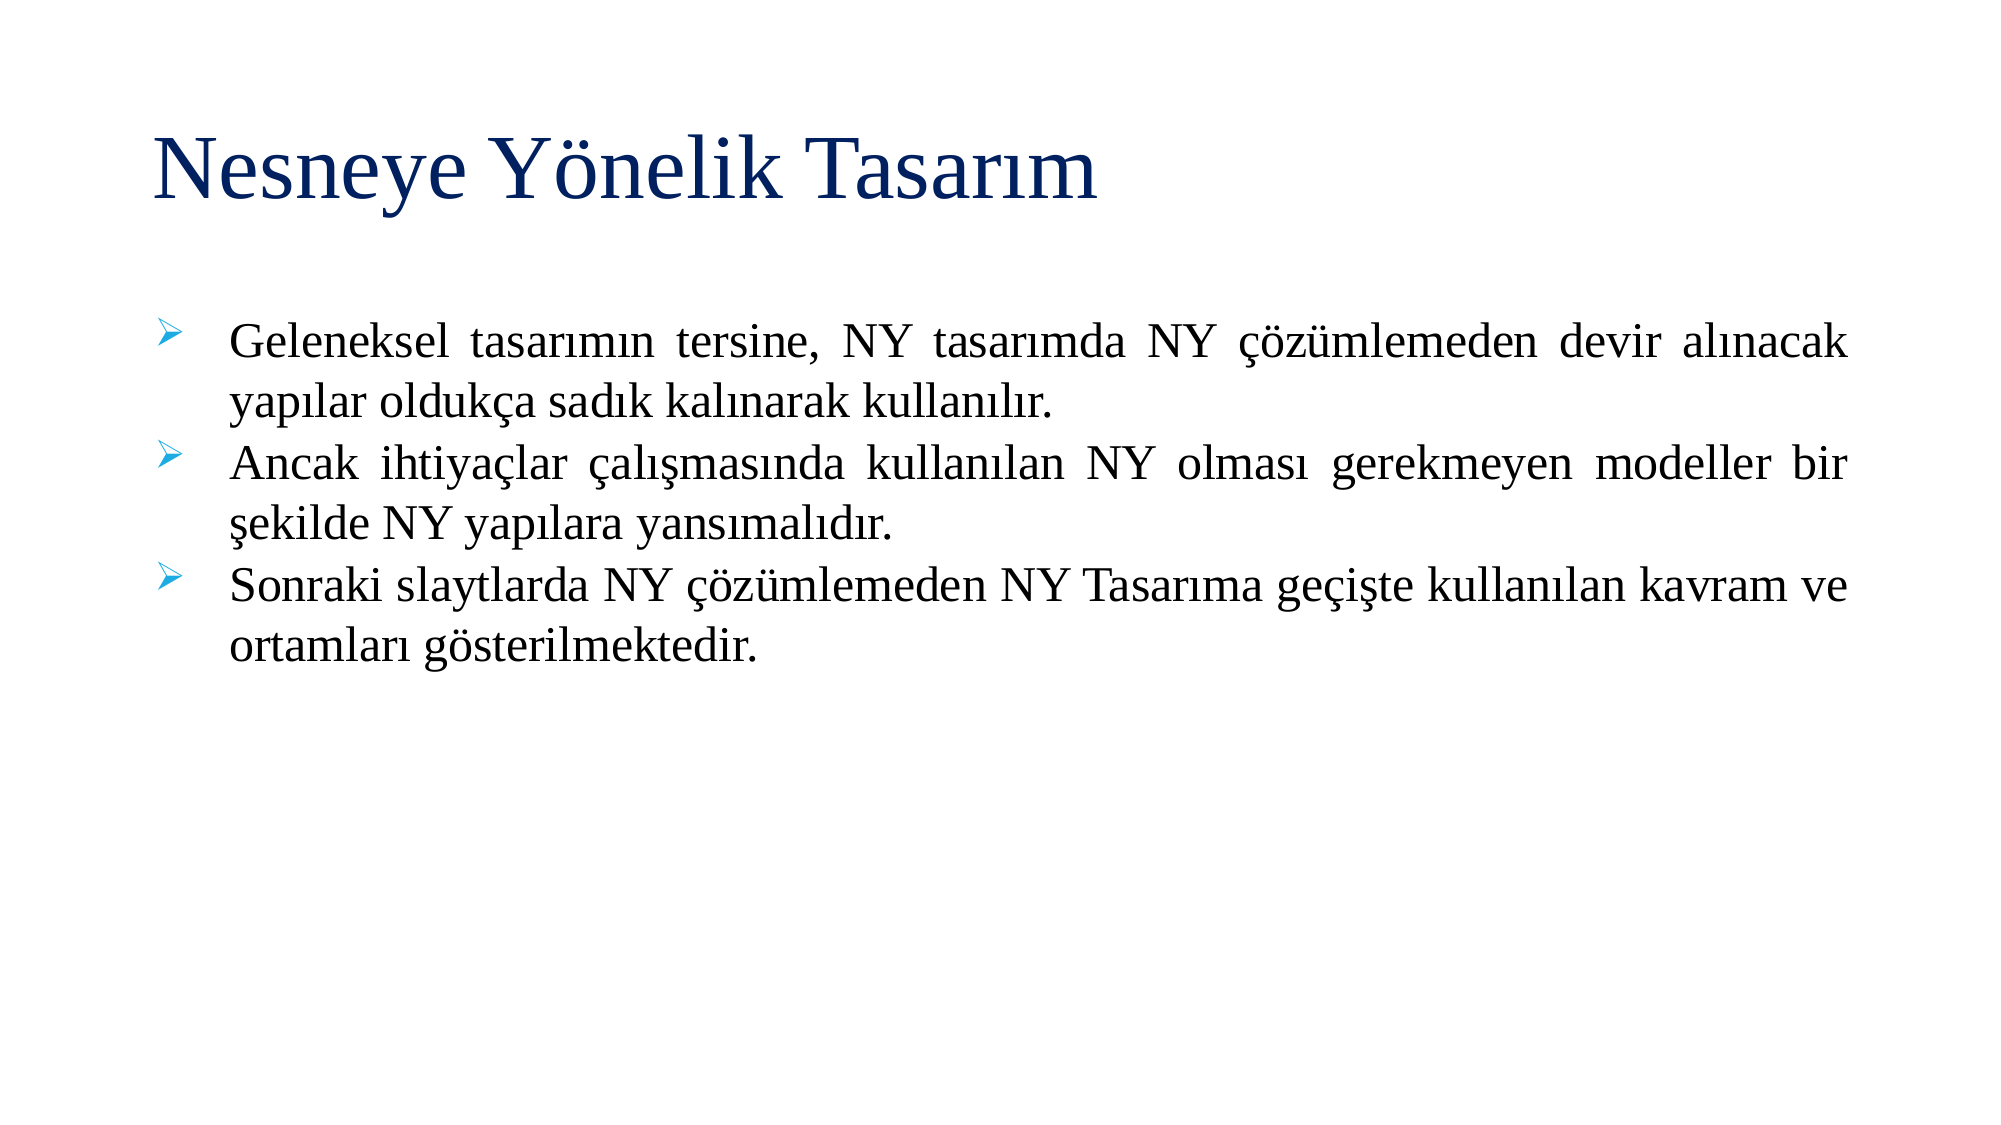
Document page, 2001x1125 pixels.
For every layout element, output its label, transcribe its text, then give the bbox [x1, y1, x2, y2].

title Nesneye Yönelik Tasarım [137, 59, 1863, 278]
list Geleneksel tasarımın tersine, NY tasarımda NY çözümlemeden devir alınacak yapılar oldukça sadık kalınarak kullanılır. Ancak ihtiyaçlar çalışmasında kullanılan NY olması gerekmeyen modeller bir şekilde NY yapılara yansımalıdır. Sonraki slaytlarda NY çözümlemeden NY Tasarıma geçişte kullanılan kavram ve ortamları gösterilmektedir. [137, 299, 1863, 1014]
